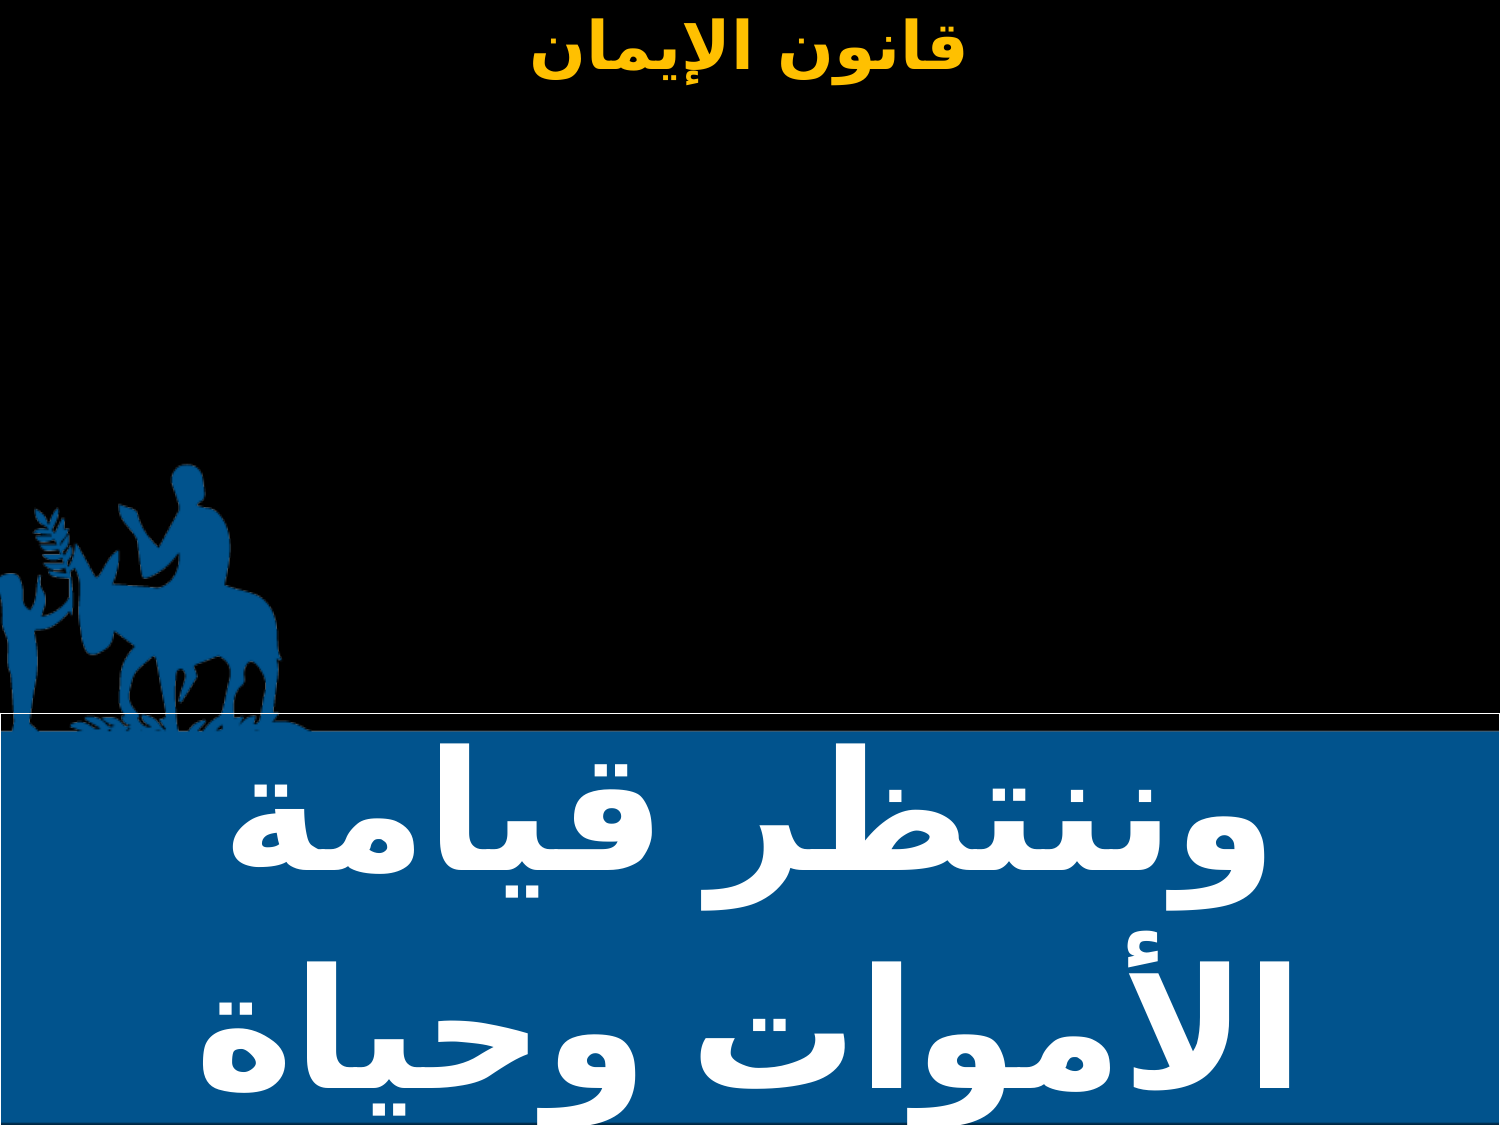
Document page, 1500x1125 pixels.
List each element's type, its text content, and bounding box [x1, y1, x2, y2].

picture [0, 338, 1500, 713]
table_header وننتظر قيامة الأموات وحياة الدهرالآتي. آمين [1, 714, 1499, 1125]
